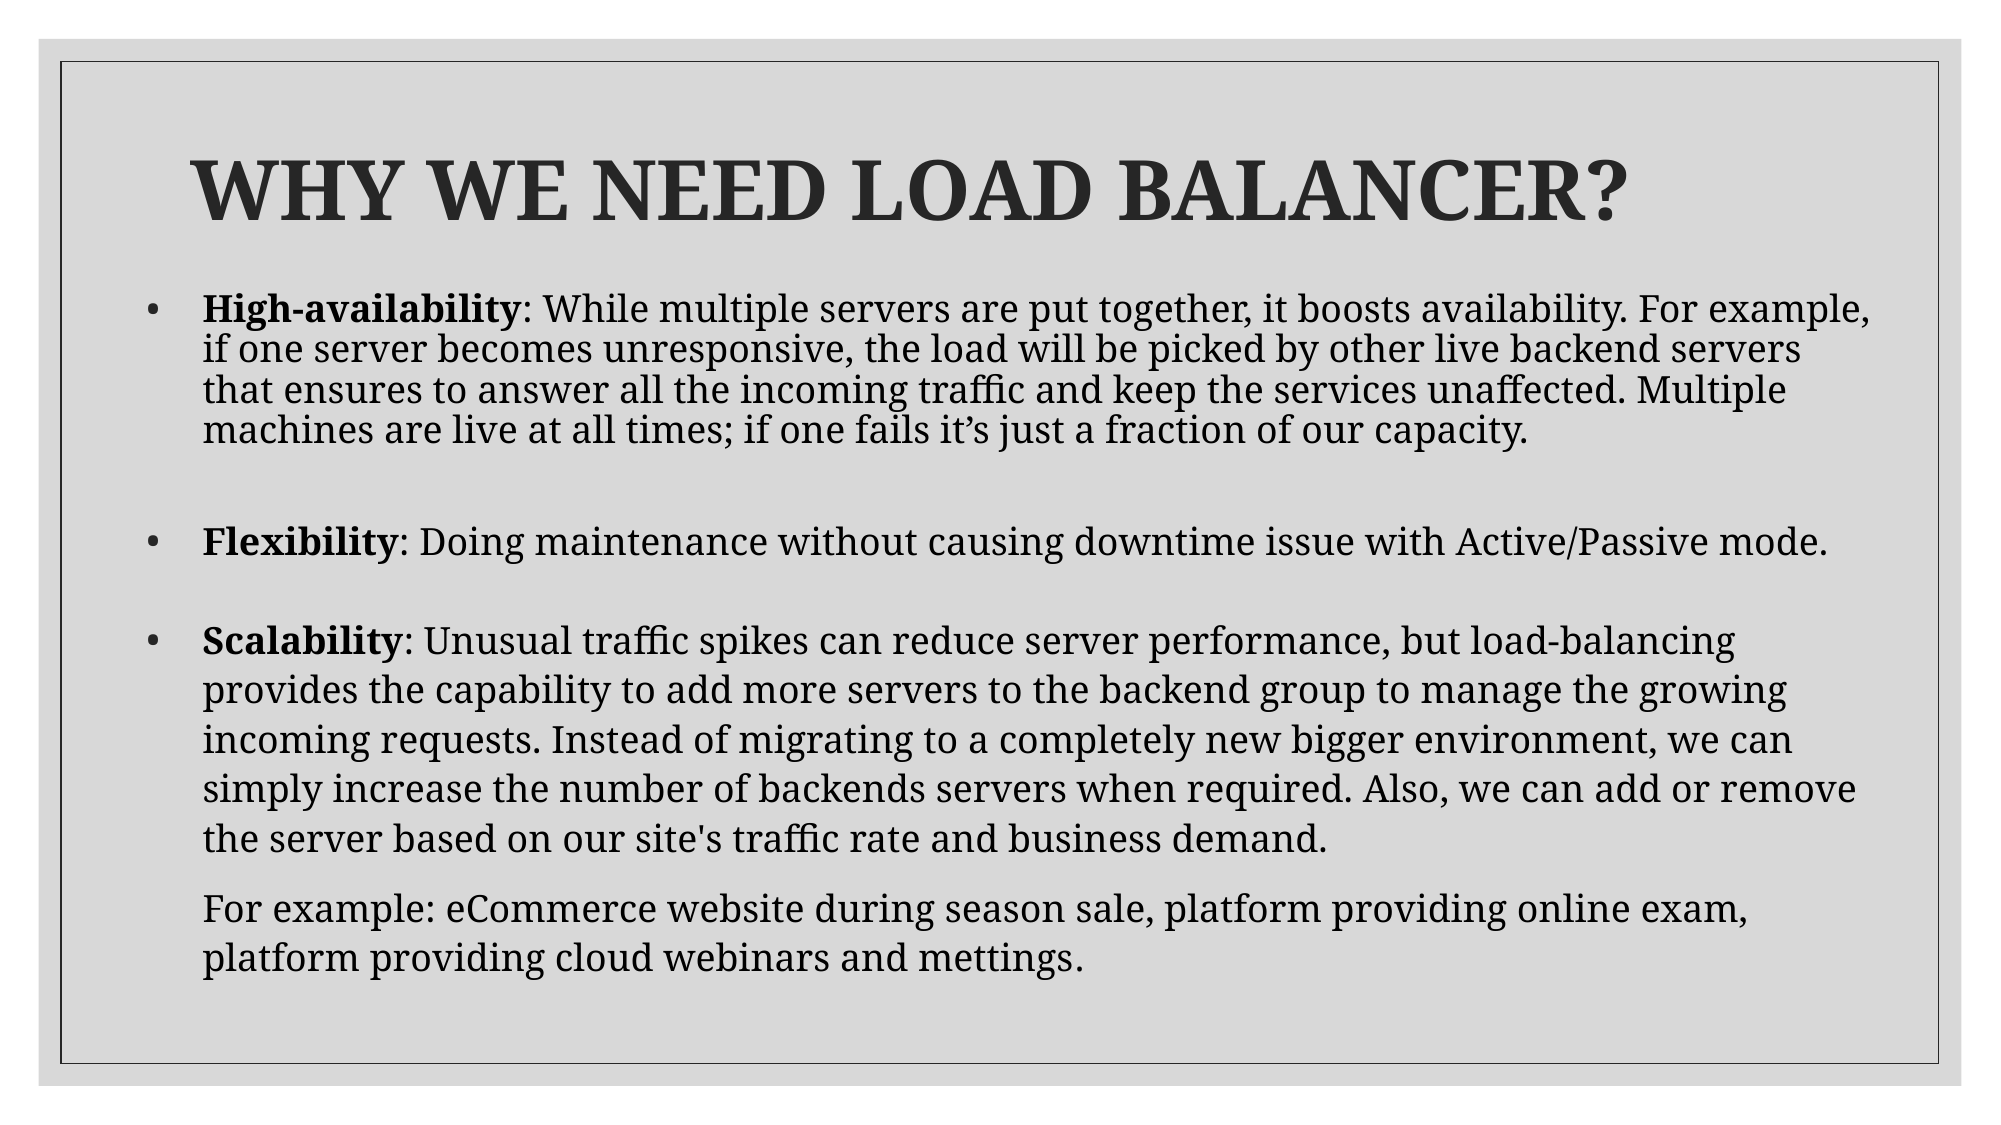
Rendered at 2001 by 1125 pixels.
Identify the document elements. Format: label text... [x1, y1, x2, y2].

text_box High-availability: While multiple servers are put together, it boosts availability. For example, if one server becomes unresponsive, the load will be picked by other live backend servers that ensures to answer all the incoming traffic and keep the services unaffected. Multiple machines are live at all times; if one fails it’s just a fraction of our capacity. Flexibility: Doing maintenance without causing downtime issue with Active/Passive mode. Scalability: Unusual traffic spikes can reduce server performance, but load-balancing provides the capability to add more servers to the backend group to manage the growing incoming requests. Instead of migrating to a completely new bigger environment, we can simply increase the number of backends servers when required. Also, we can add or remove the server based on our site's traffic rate and business demand. For example: eCommerce website during season sale, platform providing online exam, platform providing cloud webinars and mettings. [112, 282, 1888, 980]
text_box WHY WE NEED LOAD BALANCER? [100, 87, 1670, 300]
